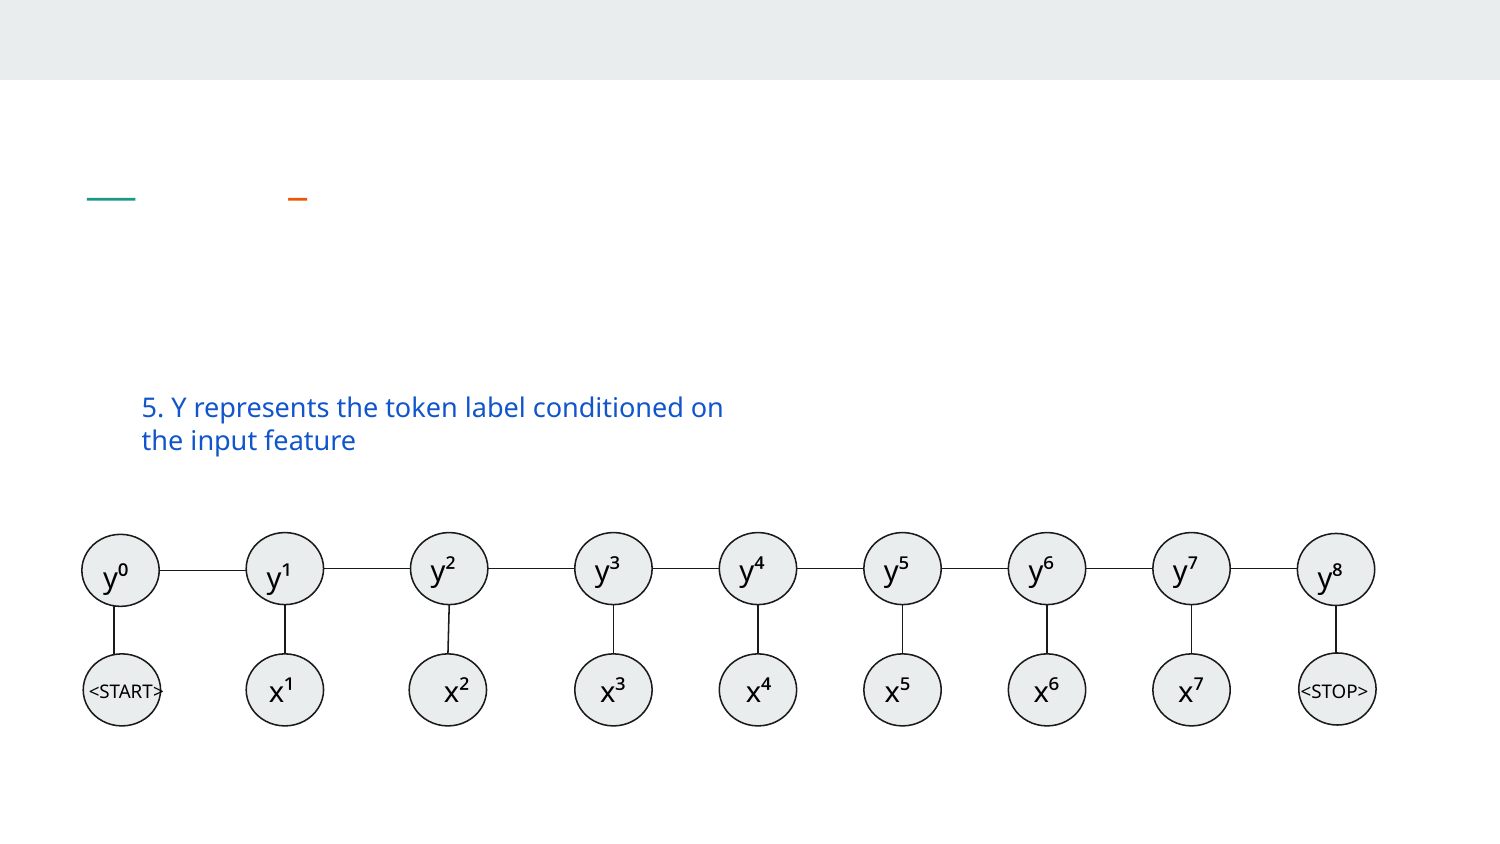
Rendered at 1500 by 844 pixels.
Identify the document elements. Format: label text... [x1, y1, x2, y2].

text_box [1309, 714, 1366, 726]
text_box [1193, 654, 1210, 658]
text_box [863, 671, 936, 726]
text_box [869, 587, 936, 605]
text_box [432, 532, 466, 536]
text_box [453, 654, 466, 658]
text_box [1173, 654, 1190, 658]
text_box [319, 551, 324, 586]
text_box [1158, 587, 1225, 605]
text_box y² [415, 536, 483, 587]
text_box [741, 532, 775, 536]
text_box [1029, 654, 1045, 658]
text_box [1013, 587, 1081, 605]
text_box y³ [579, 536, 648, 587]
text_box x⁷ [1163, 658, 1231, 708]
text_box y⁸ [1302, 544, 1370, 595]
text_box [937, 673, 942, 707]
text_box [937, 552, 942, 585]
text_box [580, 587, 647, 605]
text_box [1308, 595, 1364, 606]
text_box x¹ [253, 658, 321, 708]
text_box [267, 654, 283, 658]
text_box [595, 654, 612, 658]
text_box [740, 654, 756, 658]
text_box y⁶ [1013, 536, 1081, 587]
text_box [615, 654, 632, 658]
text_box [1226, 552, 1231, 585]
text_box [246, 669, 319, 726]
text_box [410, 551, 415, 586]
text_box x³ [585, 658, 653, 708]
text_box [1008, 551, 1013, 586]
text_box [1030, 532, 1064, 536]
text_box [1081, 551, 1086, 586]
text_box [724, 587, 792, 605]
text_box [1308, 533, 1364, 544]
text_box [863, 552, 868, 585]
text_box y¹ [251, 543, 319, 594]
text_box [409, 659, 482, 726]
text_box [257, 532, 313, 543]
text_box [415, 587, 483, 605]
text_box [719, 665, 792, 726]
text_box x⁵ [869, 658, 937, 708]
text_box x⁴ [730, 658, 798, 708]
text_box [93, 714, 151, 726]
text_box y⁰ [88, 544, 156, 595]
text_box [246, 551, 251, 586]
text_box [648, 552, 653, 585]
text_box x⁶ [1018, 658, 1086, 708]
text_box [1370, 552, 1375, 587]
text_box y⁵ [868, 536, 937, 587]
text_box [156, 556, 160, 585]
text_box [904, 654, 921, 658]
text_box [1175, 532, 1208, 536]
text_box [257, 594, 313, 605]
text_box [1152, 552, 1157, 585]
text_box [574, 665, 647, 726]
text_box [92, 595, 149, 607]
text_box [483, 551, 488, 586]
text_box [430, 654, 444, 658]
text_box [1048, 654, 1065, 658]
text_box [719, 551, 724, 586]
text_box [884, 654, 901, 658]
text_box [1309, 653, 1366, 664]
text_box [597, 532, 630, 536]
text_box [759, 654, 776, 658]
text_box x² [428, 658, 497, 708]
text_box [792, 551, 797, 586]
text_box [94, 534, 147, 544]
text_box <STOP> [1285, 664, 1407, 714]
text_box [287, 654, 303, 658]
text_box y⁷ [1157, 536, 1226, 587]
text_box [95, 653, 149, 664]
text_box [81, 551, 88, 590]
text_box [574, 552, 579, 585]
text_box 5. Y represents the token label conditioned on the input feature [126, 181, 772, 487]
text_box [1008, 666, 1081, 726]
text_box y⁴ [724, 536, 792, 587]
text_box [886, 532, 919, 536]
text_box <START> [73, 664, 195, 714]
text_box [1297, 552, 1302, 587]
text_box [1152, 665, 1225, 726]
